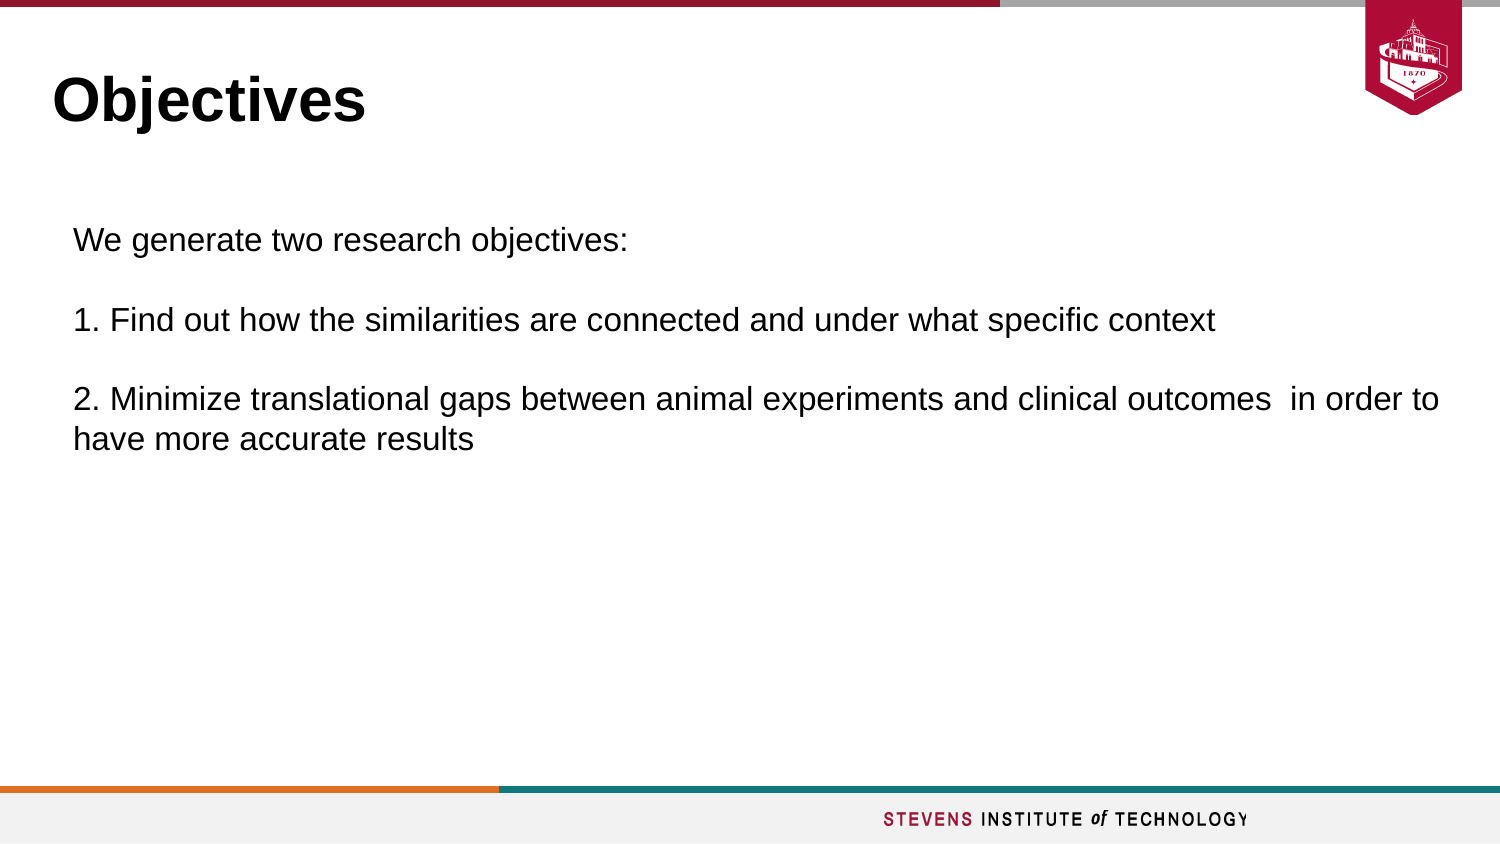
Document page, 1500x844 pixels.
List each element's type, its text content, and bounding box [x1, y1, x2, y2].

picture [1365, 0, 1462, 115]
picture [884, 810, 1246, 826]
title Objectives [37, 51, 1236, 118]
list We generate two research objectives: 1. Find out how the similarities are connected and under what specific context 2. Minimize translational gaps between animal experiments and clinical outcomes in order to have more accurate results [37, 210, 1463, 750]
